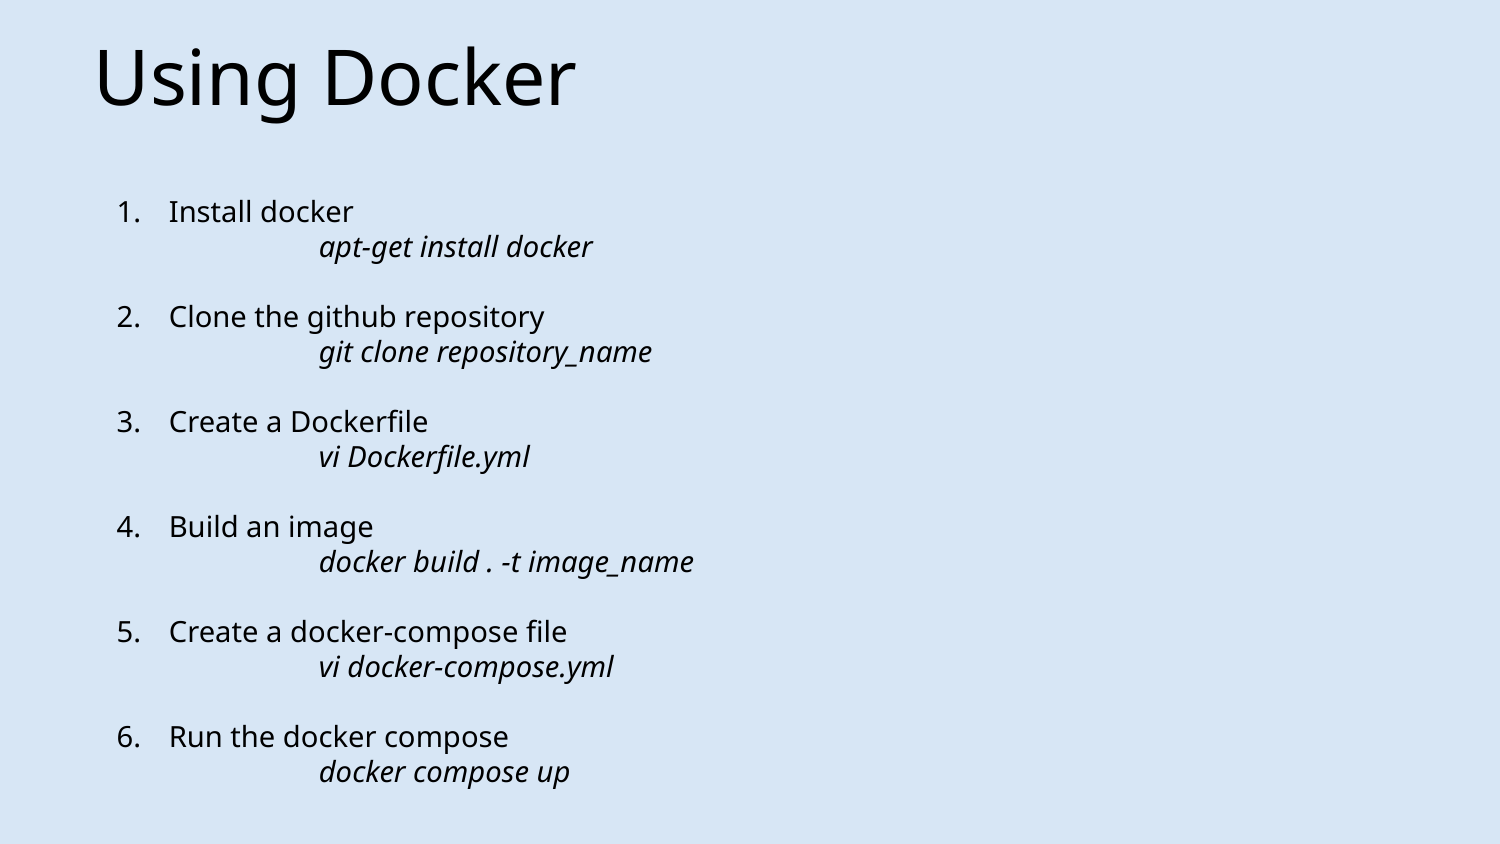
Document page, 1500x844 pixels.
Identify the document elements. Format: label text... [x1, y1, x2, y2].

text_box Install docker apt-get install docker Clone the github repository git clone repository_name Create a Dockerfile vi Dockerfile.yml Build an image docker build . -t image_name Create a docker-compose file vi docker-compose.yml Run the docker compose docker compose up [78, 178, 1383, 844]
title Using Docker [78, 0, 911, 143]
